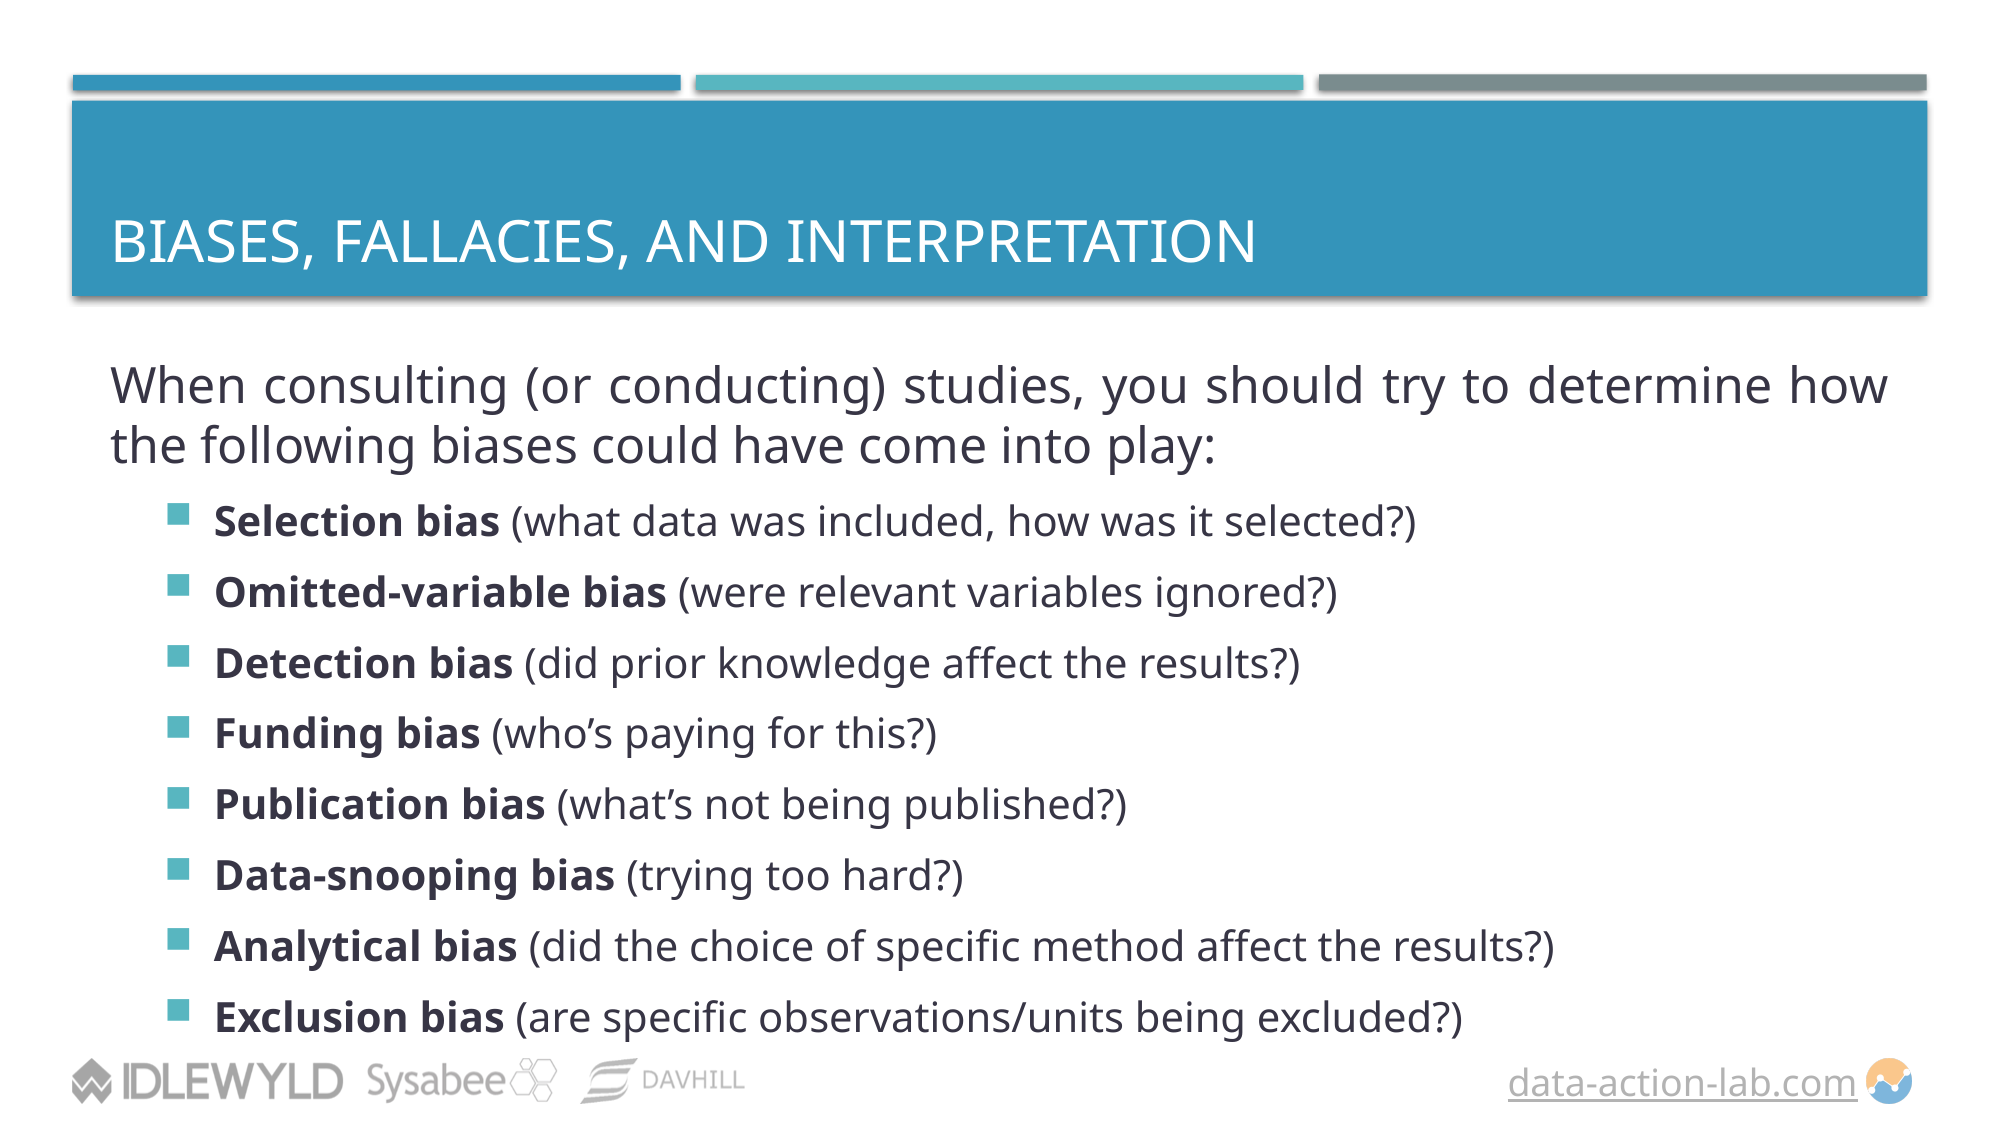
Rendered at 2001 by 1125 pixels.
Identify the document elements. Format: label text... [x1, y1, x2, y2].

picture [72, 1058, 745, 1104]
list When consulting (or conducting) studies, you should try to determine how the following biases could have come into play: Selection bias (what data was included, how was it selected?) Omitted-variable bias (were relevant variables ignored?) Detection bias (did prior knowledge affect the results?) Funding bias (who’s paying for this?) Publication bias (what’s not being published?) Data-snooping bias (trying too hard?) Analytical bias (did the choice of specific method affect the results?) Exclusion bias (are specific observations/units being excluded?) [95, 357, 1905, 1037]
title Biases, Fallacies, and Interpretation [95, 115, 1905, 282]
